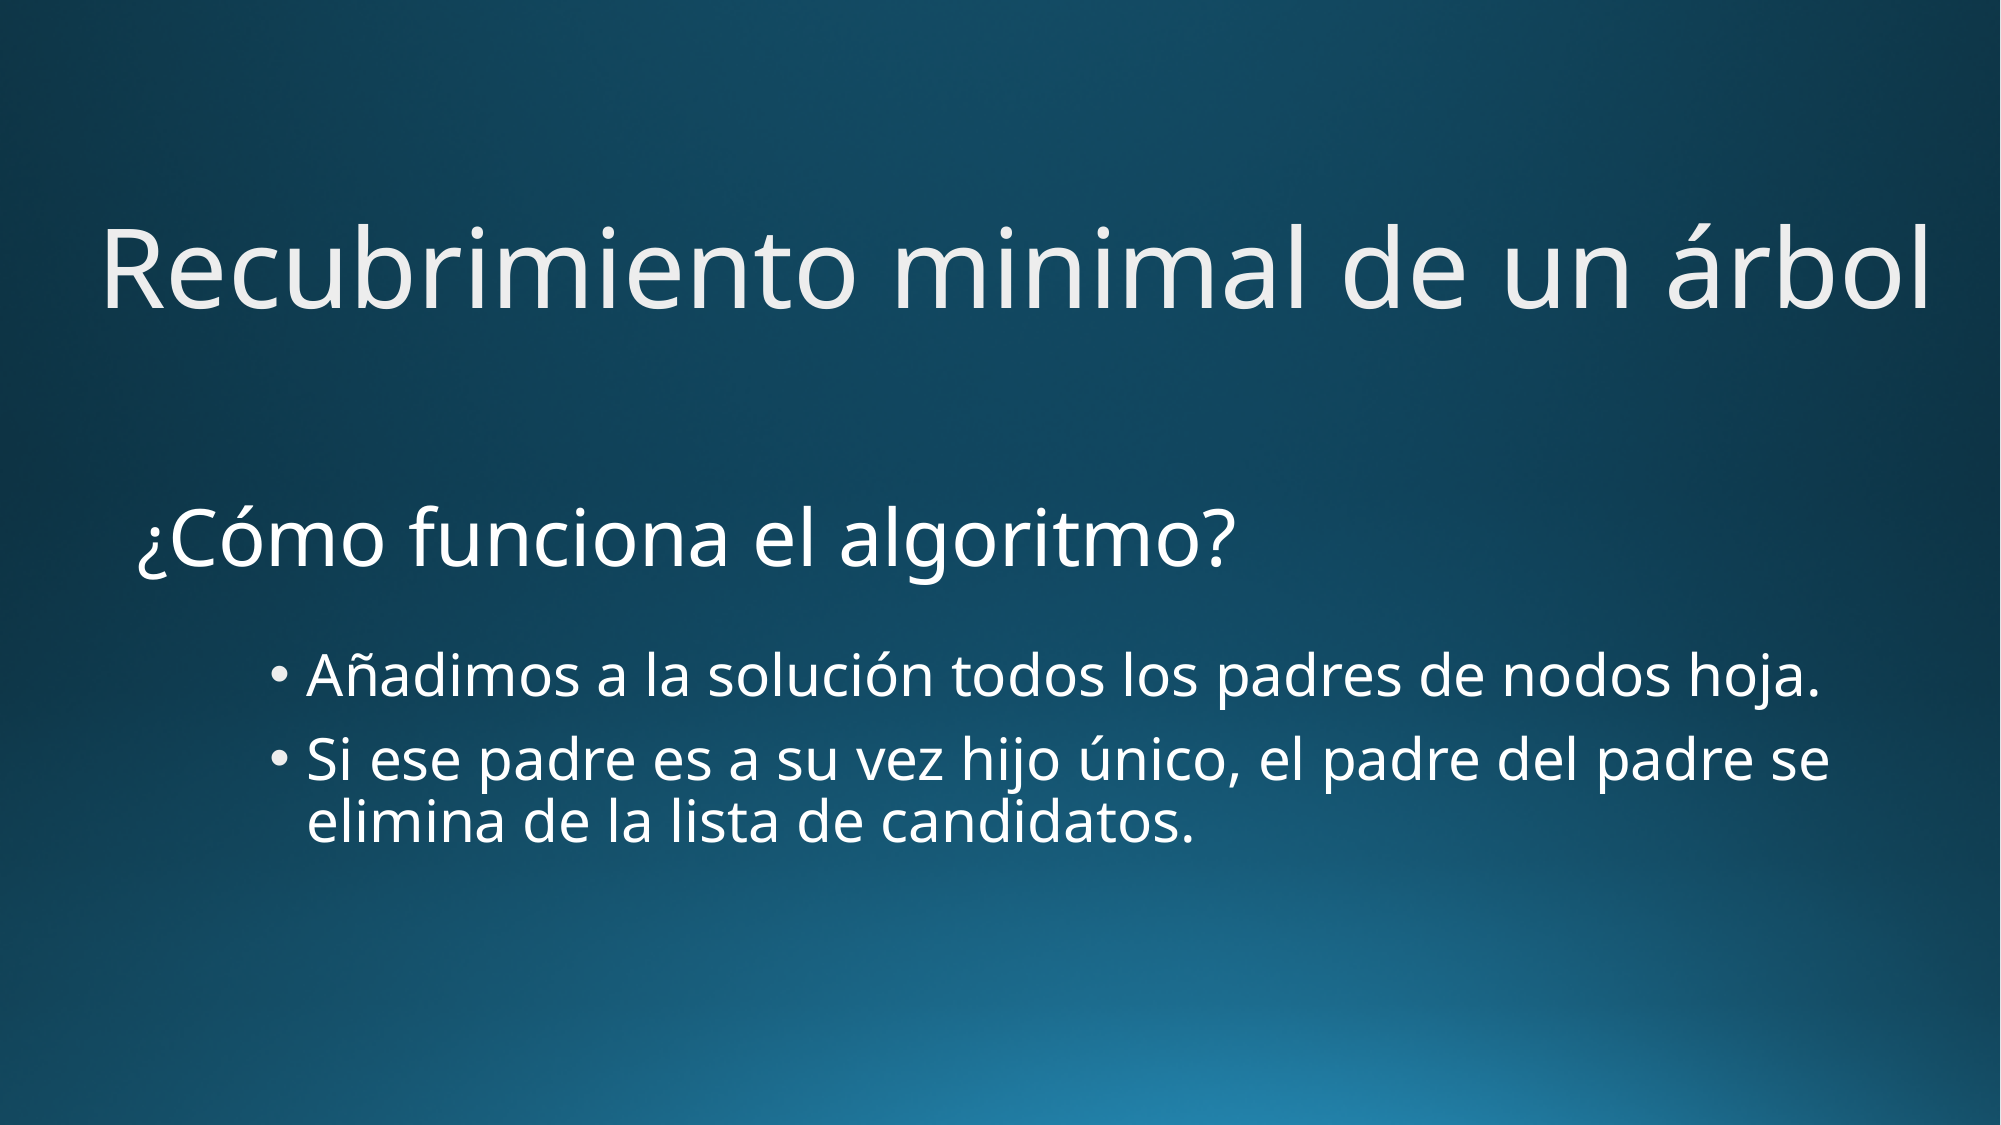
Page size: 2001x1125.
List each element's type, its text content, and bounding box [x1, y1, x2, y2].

picture [0, 0, 2001, 1125]
title ¿Cómo funciona el algoritmo? [122, 375, 1848, 593]
text_box Recubrimiento minimal de un árbol [82, 70, 1961, 375]
list Añadimos a la solución todos los padres de nodos hoja. Si ese padre es a su vez hijo único, el padre del padre se elimina de la lista de candidatos. [254, 638, 1933, 1125]
